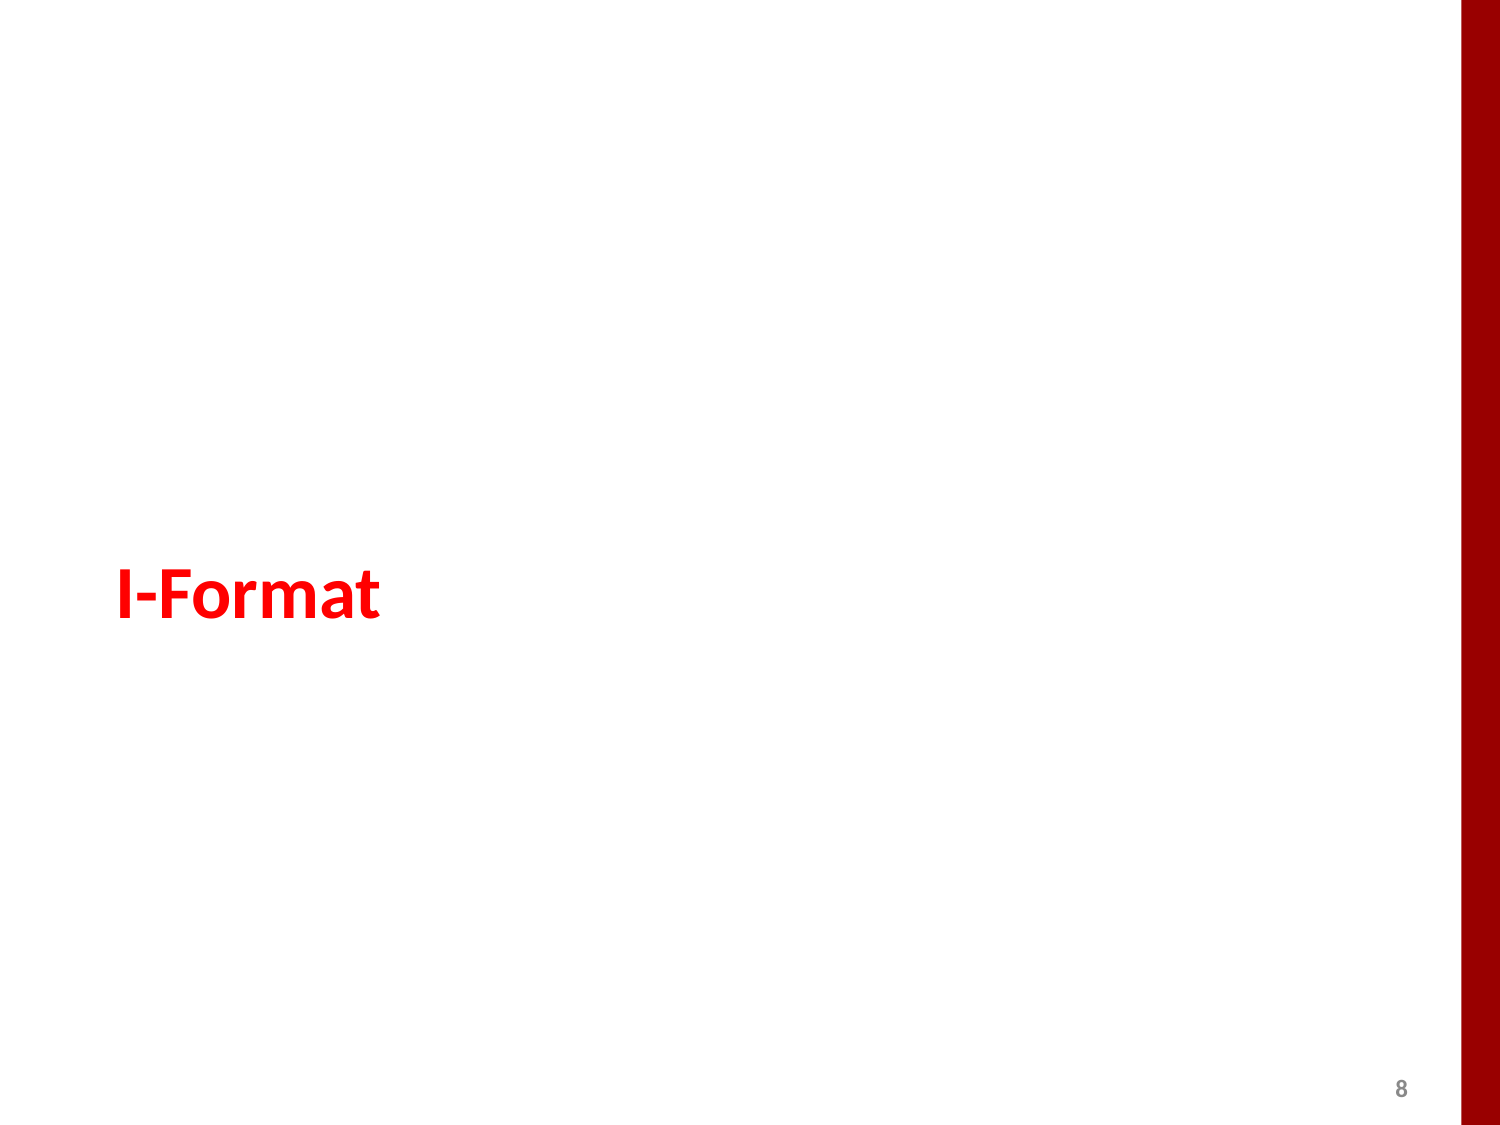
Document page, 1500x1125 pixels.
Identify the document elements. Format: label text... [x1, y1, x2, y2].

title I-Format [100, 467, 1376, 710]
